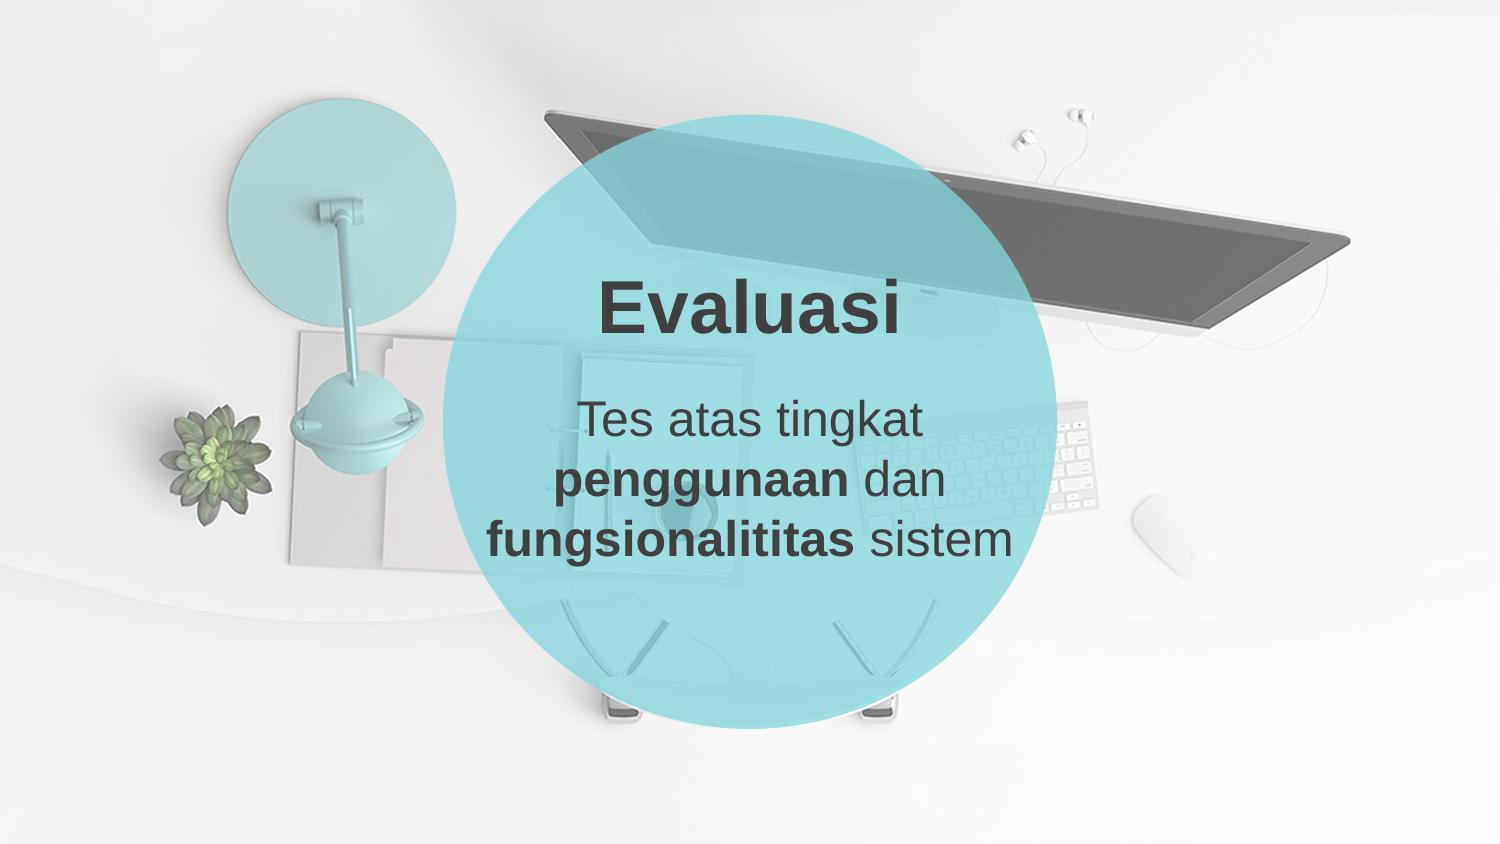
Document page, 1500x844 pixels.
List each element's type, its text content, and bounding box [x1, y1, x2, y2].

list Tes atas tingkat penggunaan dan fungsionalititas sistem [442, 452, 1058, 500]
list Evaluasi [442, 256, 1058, 351]
